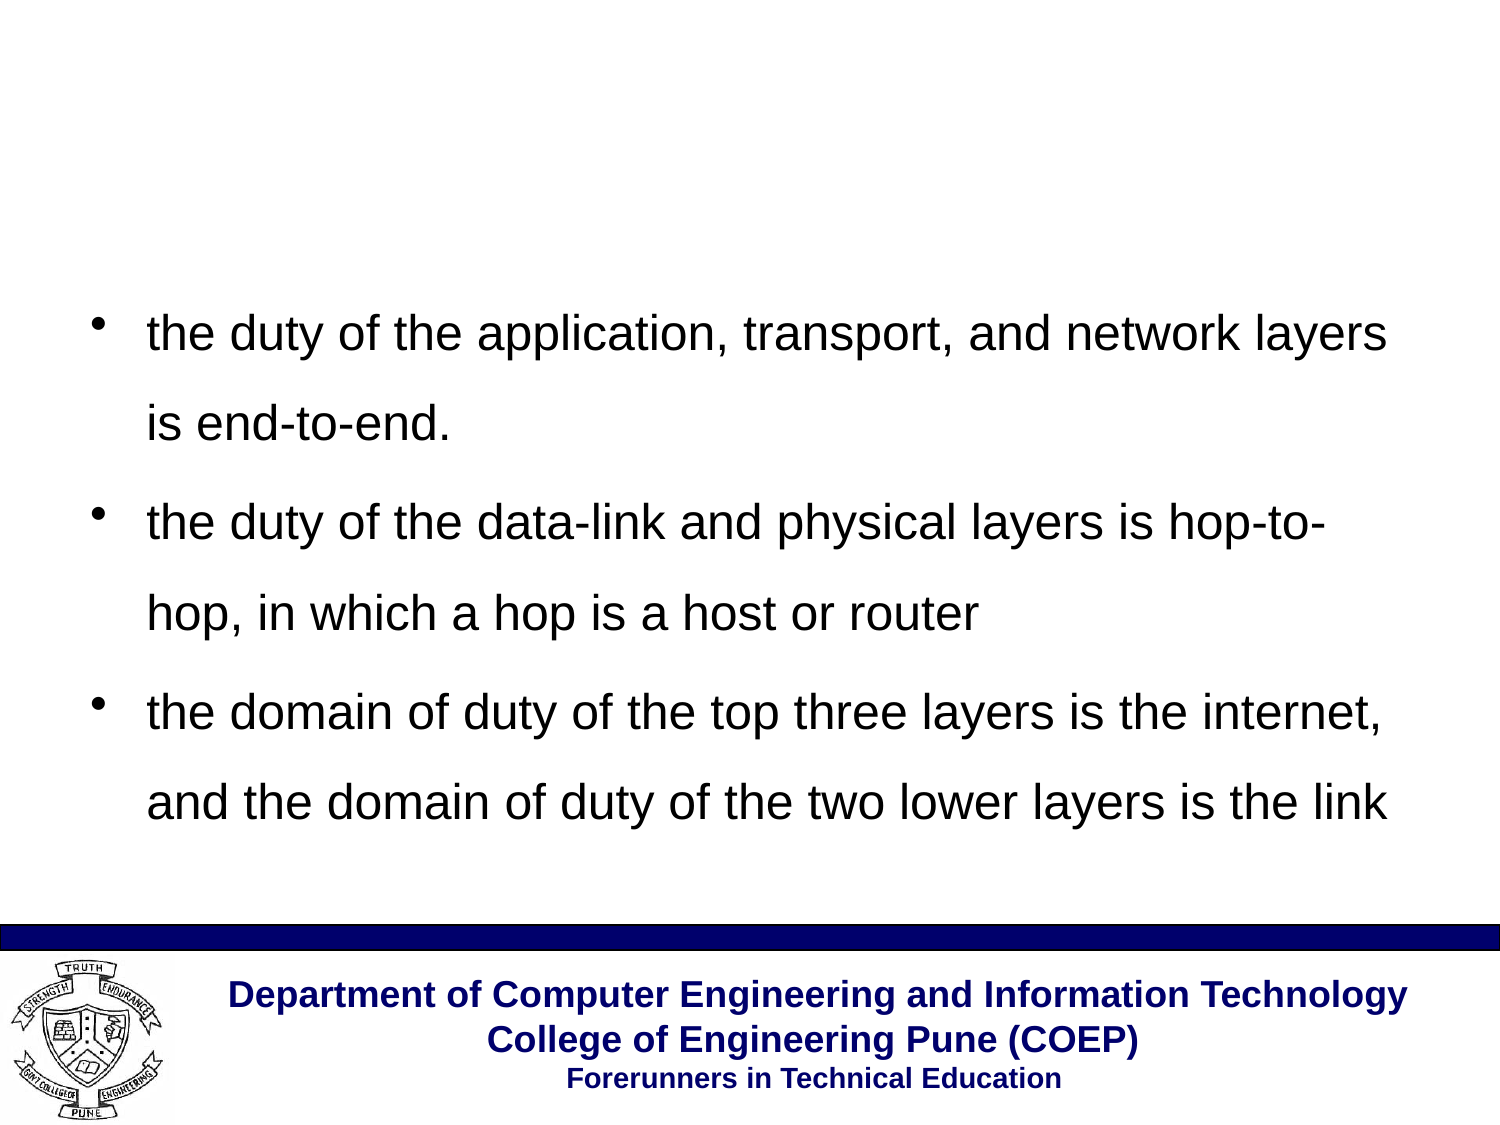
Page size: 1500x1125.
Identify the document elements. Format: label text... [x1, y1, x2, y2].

list the duty of the application, transport, and network layers is end-to-end. the duty of the data-link and physical layers is hop-to-hop, in which a hop is a host or router the domain of duty of the top three layers is the internet, and the domain of duty of the two lower layers is the link [74, 262, 1426, 901]
